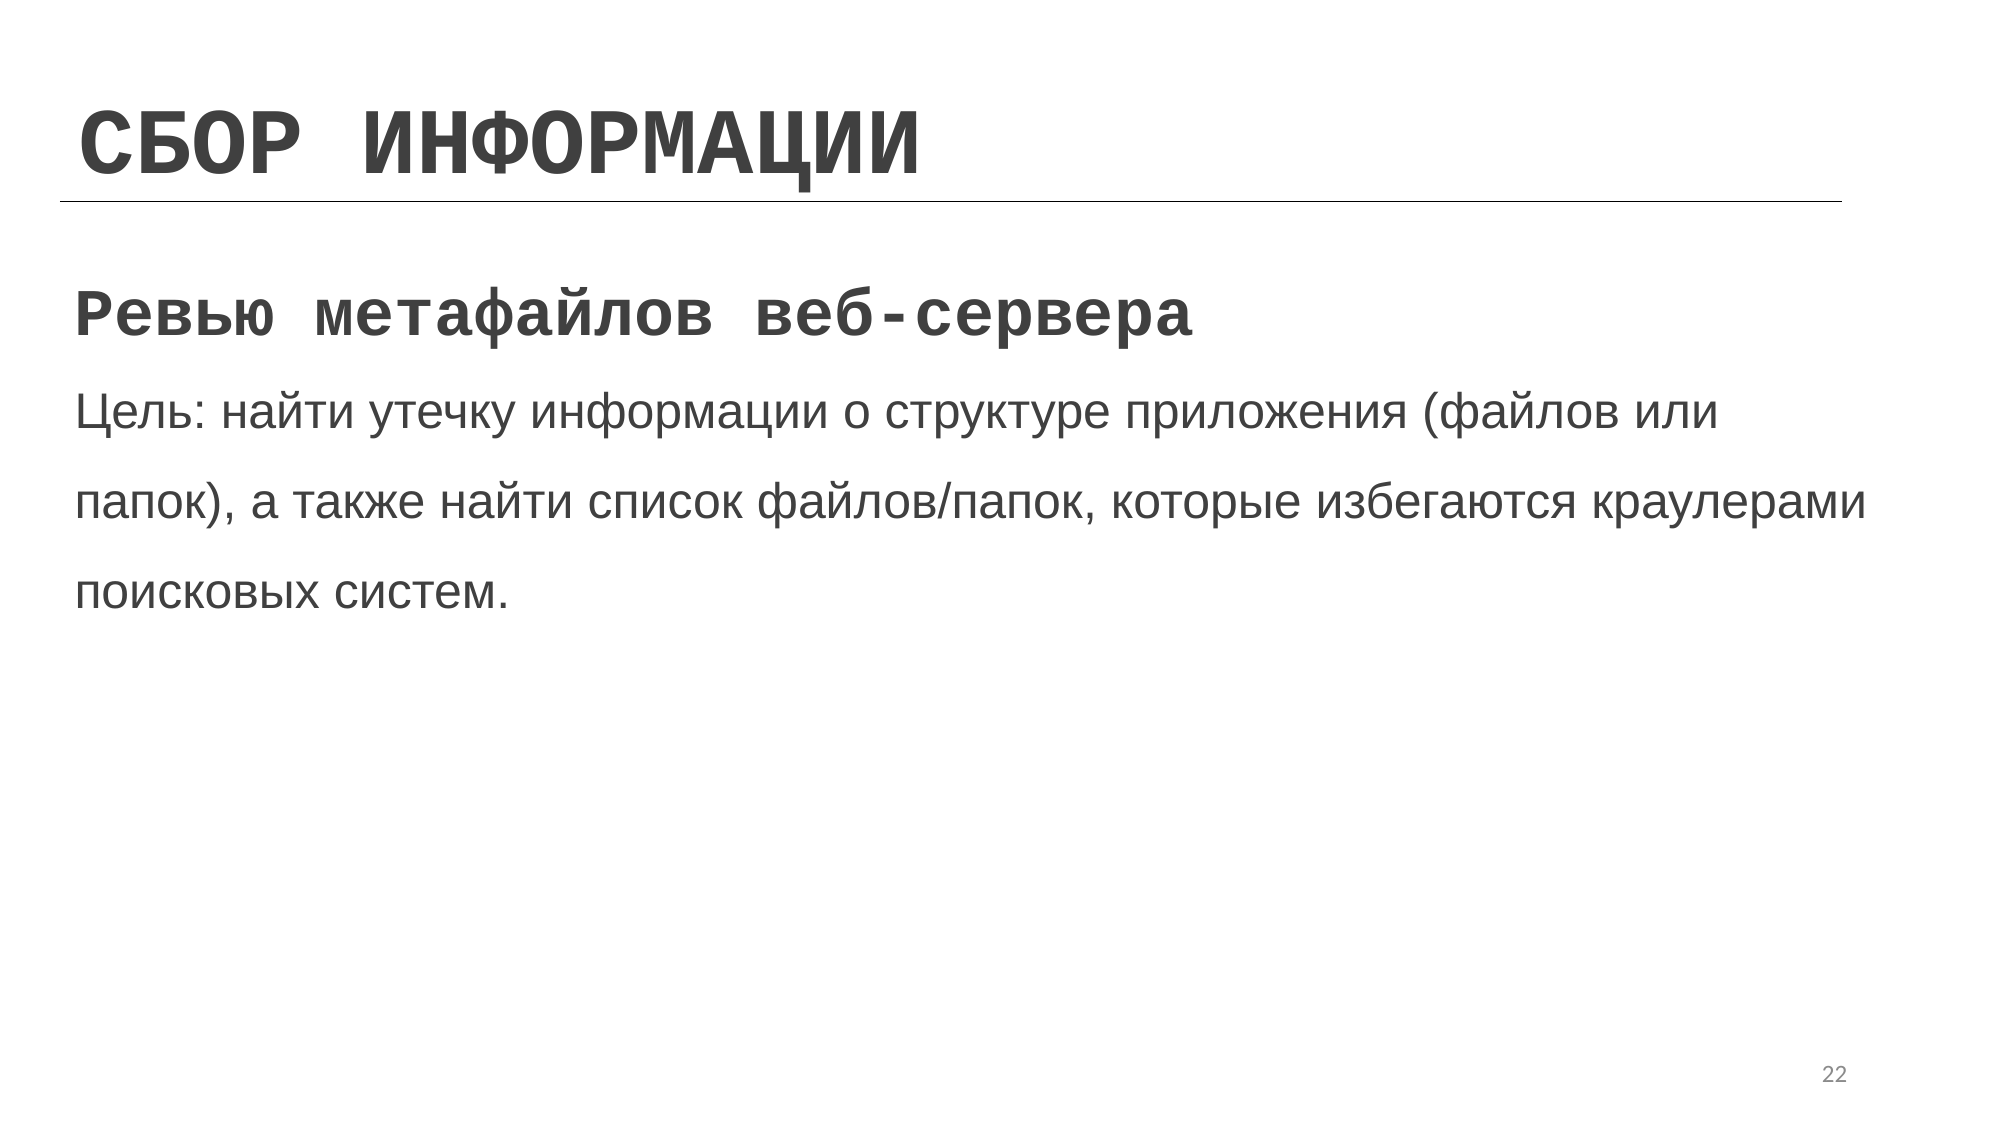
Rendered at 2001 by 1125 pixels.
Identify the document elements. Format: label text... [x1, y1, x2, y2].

text_box СБОР ИНФОРМАЦИИ [64, 72, 938, 200]
text_box Ревью метафайлов веб-сервера Цель: найти утечку информации о структуре приложения (файлов или папок), а также найти список файлов/папок, которые избегаются краулерами поисковых систем. [59, 221, 1905, 627]
slide_number 22 [1412, 1042, 1863, 1103]
